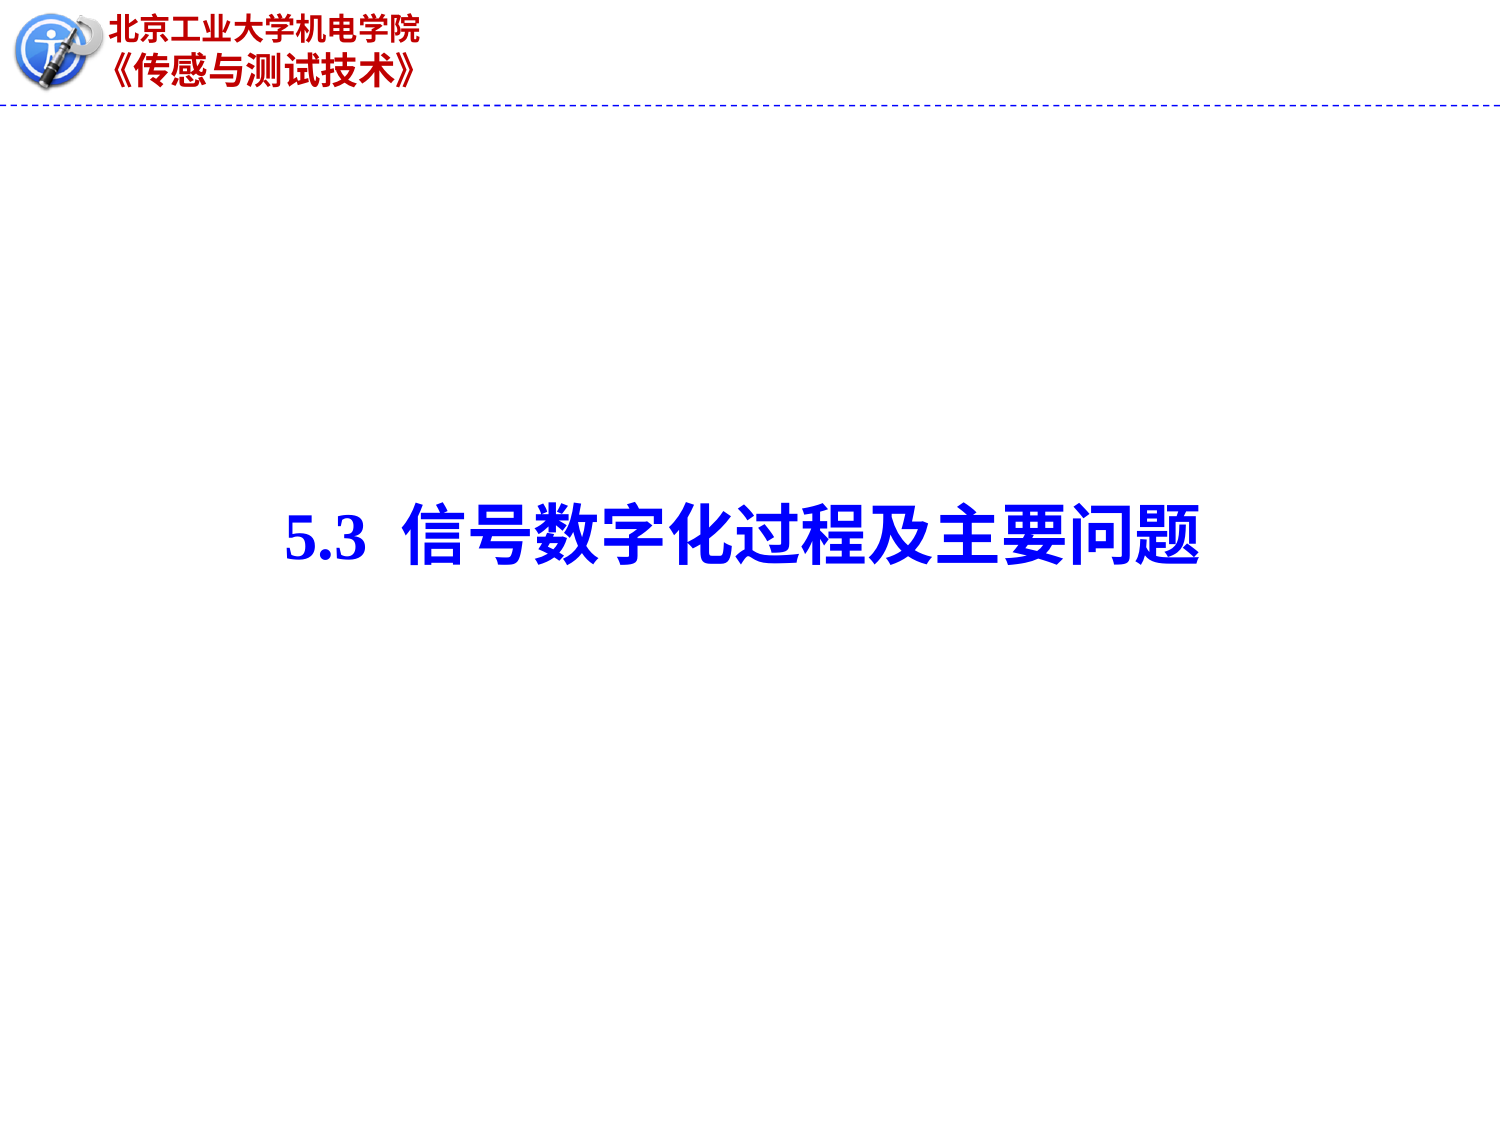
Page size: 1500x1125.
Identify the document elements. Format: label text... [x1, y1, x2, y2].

picture [11, 4, 107, 100]
text_box 5.3 信号数字化过程及主要问题 [269, 433, 1289, 586]
